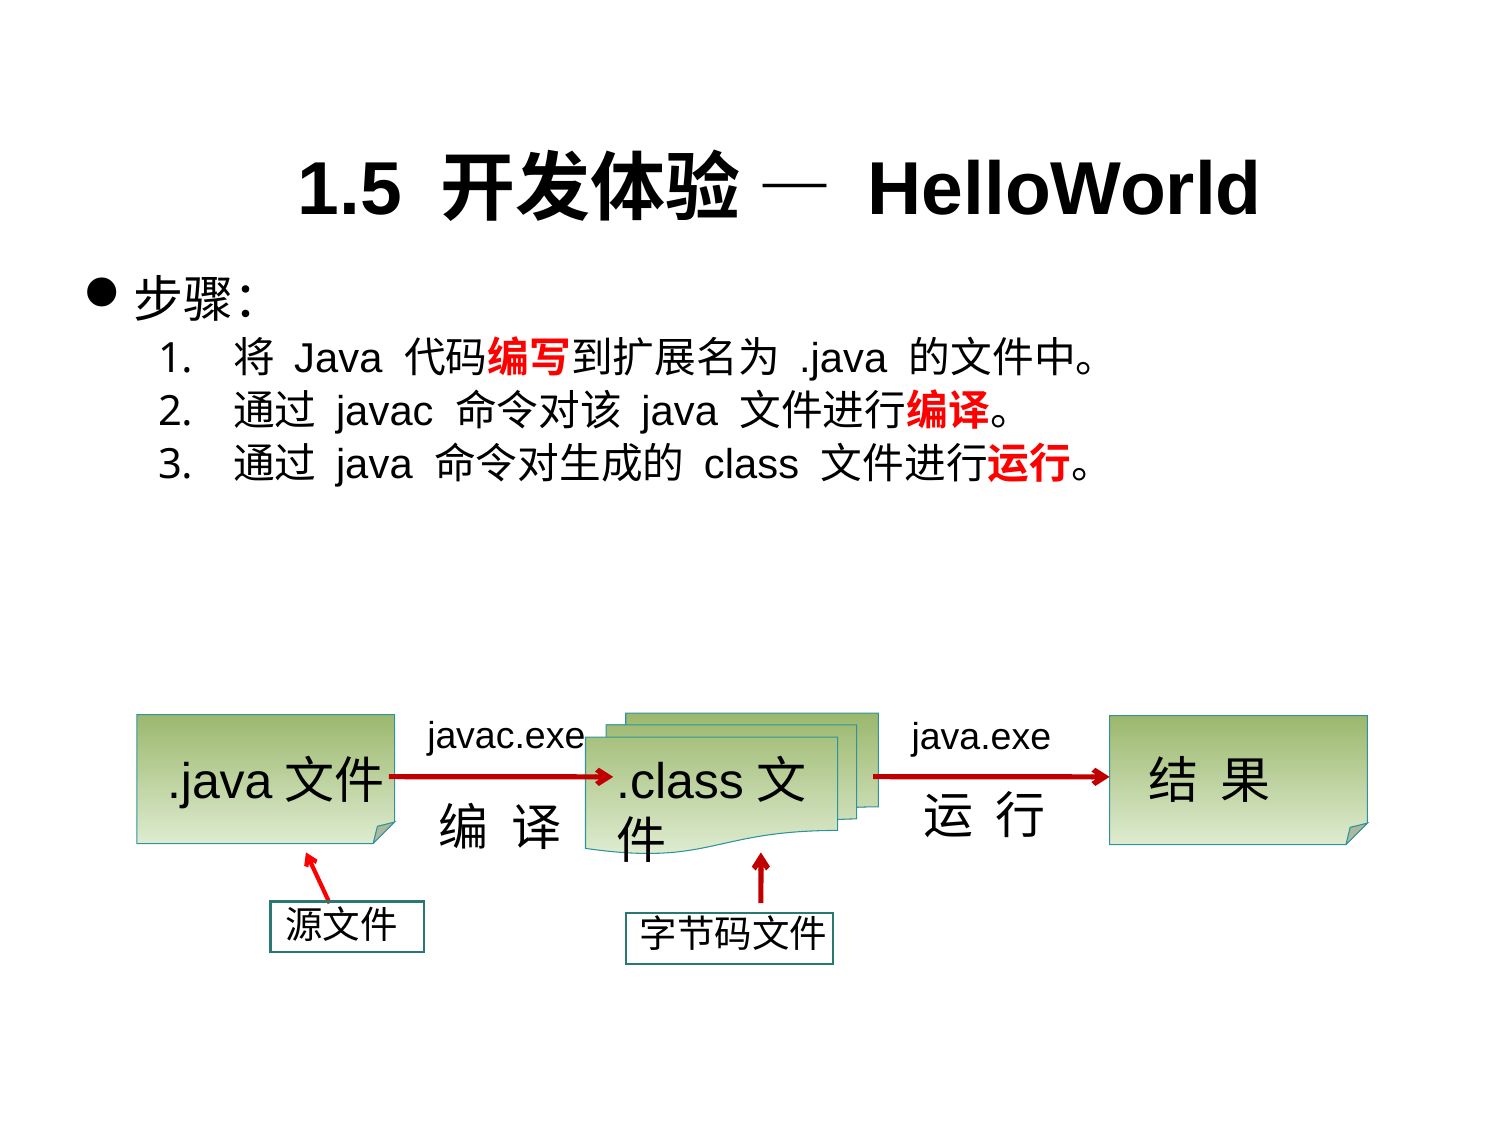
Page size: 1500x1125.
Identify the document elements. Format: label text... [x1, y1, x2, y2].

text_box 运 行 [908, 780, 1098, 852]
text_box javac.exe [412, 704, 614, 764]
text_box [625, 912, 834, 965]
text_box 源文件 [330, 893, 513, 953]
text_box [136, 714, 397, 845]
text_box [584, 780, 601, 788]
text_box [269, 900, 425, 953]
text_box [614, 712, 879, 808]
text_box 字节码文件 [624, 903, 897, 963]
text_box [305, 852, 330, 904]
list 步骤： 将 Java 代码编写到扩展名为 .java 的文件中。 通过 javac 命令对该 java 文件进行编译。 通过 java 命令对生成的 class 文件进行运行。 [68, 267, 1419, 638]
text_box 1.5 开发体验 — HelloWorld [282, 131, 1277, 237]
text_box 源文件 [270, 893, 305, 900]
text_box [584, 764, 601, 774]
text_box .class文件 [601, 741, 862, 876]
text_box [1109, 715, 1370, 846]
text_box 结 果 [1133, 741, 1334, 816]
text_box java.exe [896, 704, 1098, 765]
text_box .java文件 [152, 741, 401, 816]
text_box 编 译 [424, 788, 625, 864]
